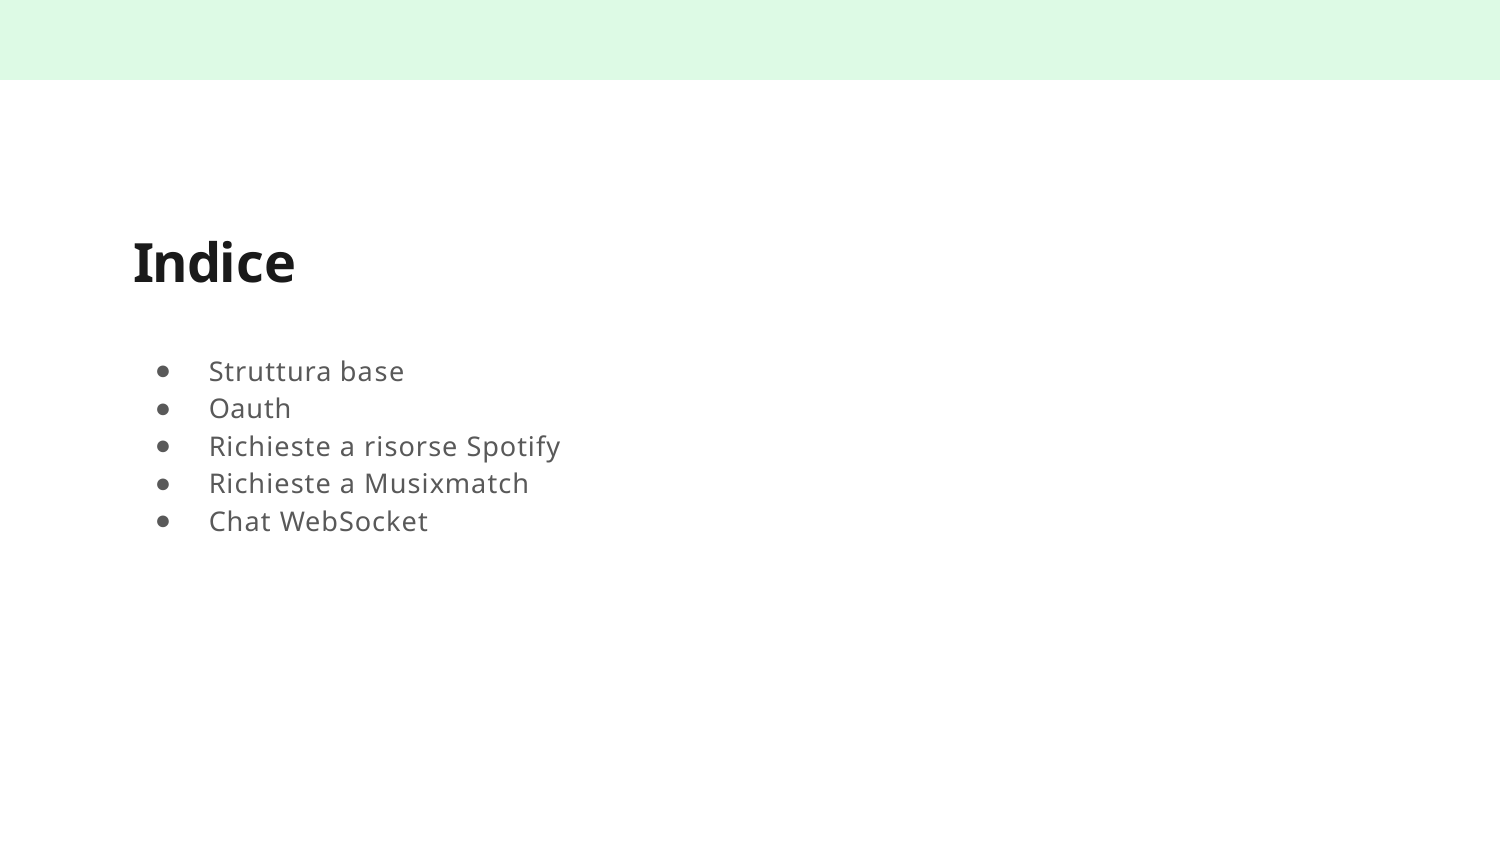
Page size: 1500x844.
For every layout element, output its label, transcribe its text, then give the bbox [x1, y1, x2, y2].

text_box Struttura base Oauth Richieste a risorse Spotify Richieste a Musixmatch Chat WebSocket [152, 346, 600, 537]
text_box [0, 0, 1500, 80]
title Indice [131, 226, 350, 370]
